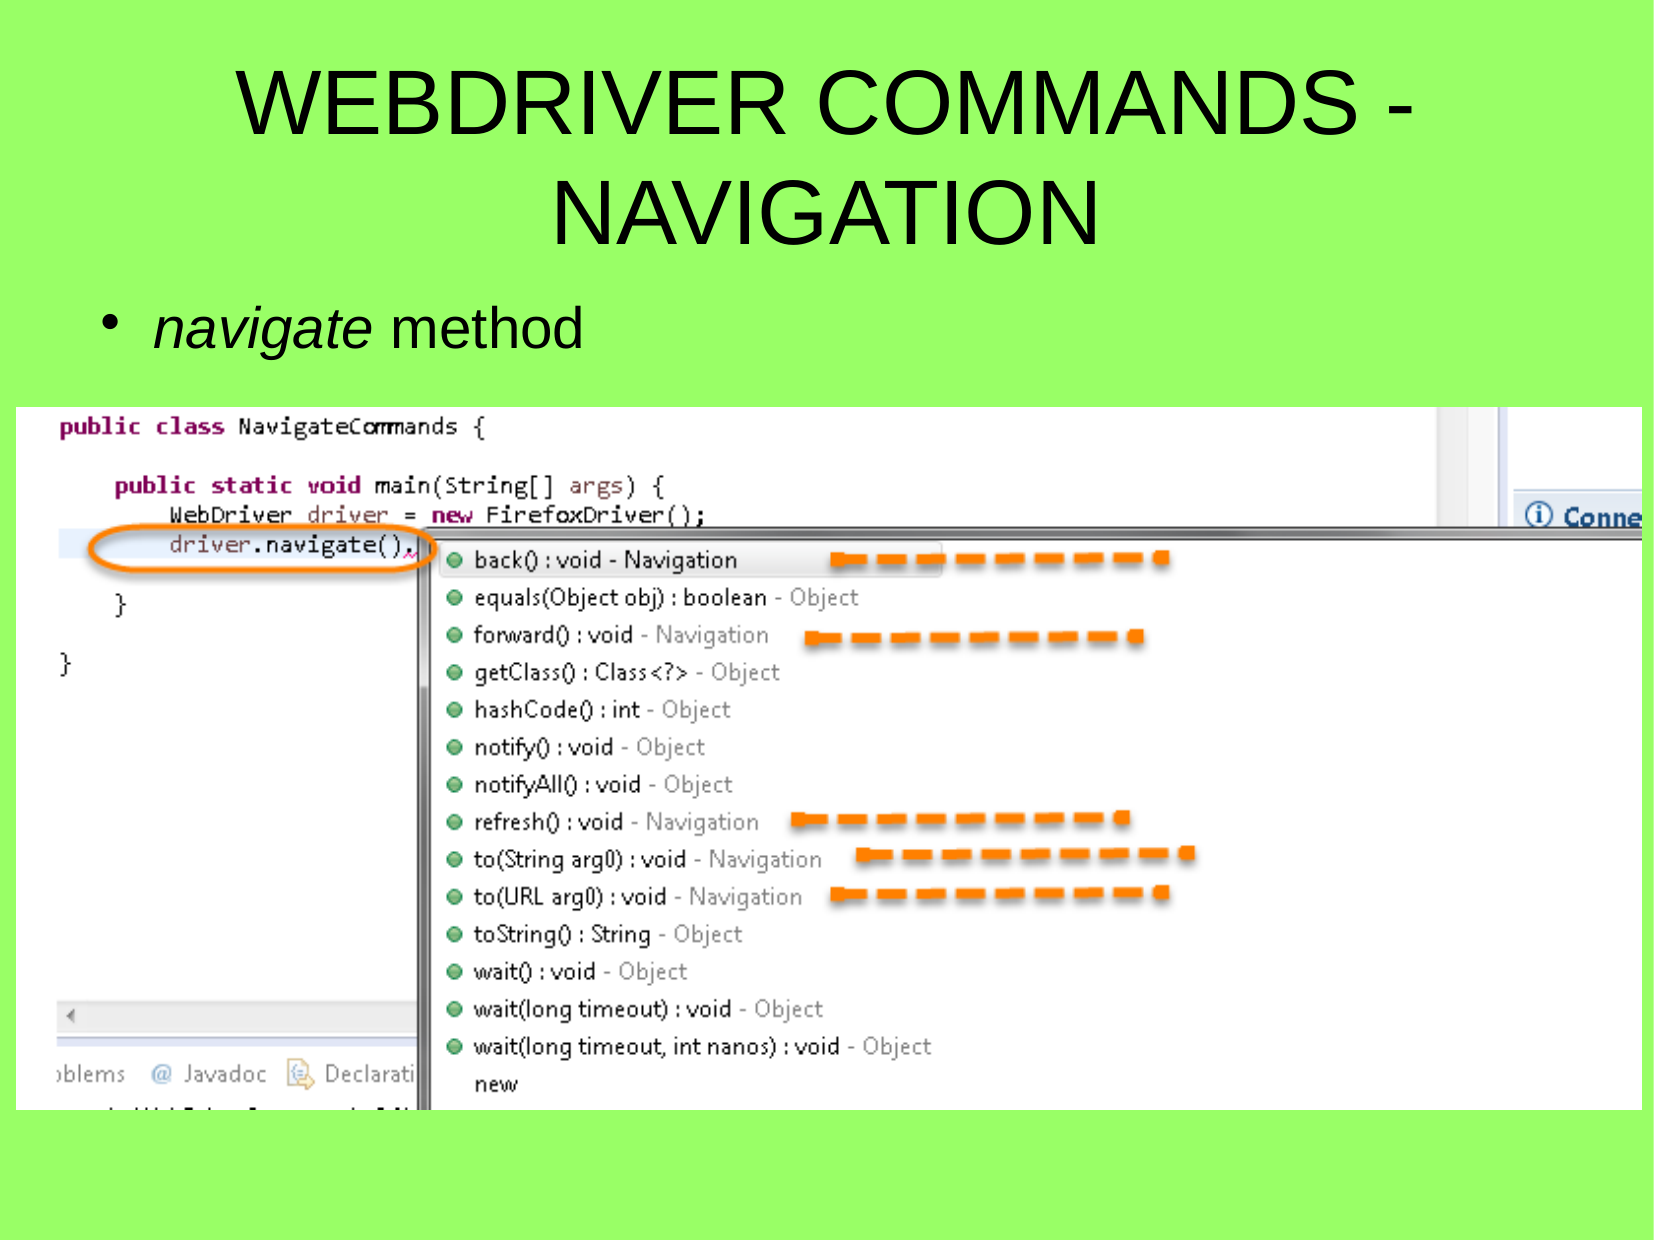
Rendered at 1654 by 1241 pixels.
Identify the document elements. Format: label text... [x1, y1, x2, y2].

text_box WEBDRIVER COMMANDS - NAVIGATION [82, 49, 1571, 257]
text_box navigate method [82, 290, 1571, 405]
picture [16, 407, 1642, 1111]
